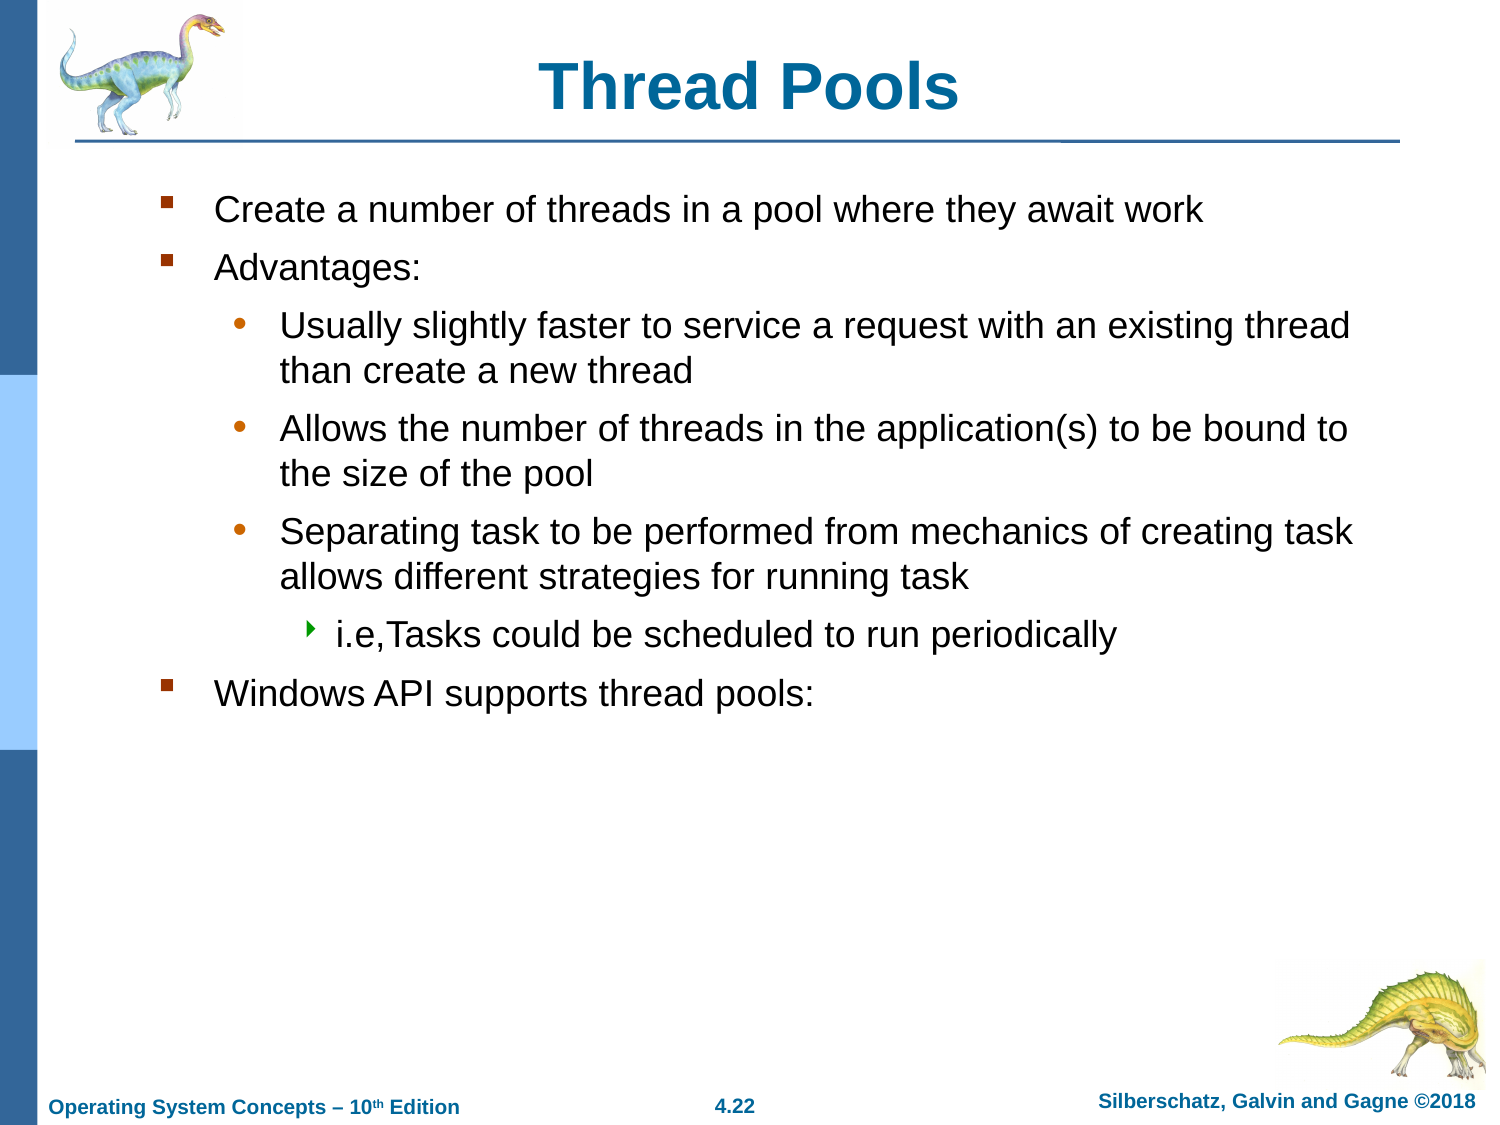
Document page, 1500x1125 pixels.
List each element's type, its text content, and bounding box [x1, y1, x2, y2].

list Create a number of threads in a pool where they await work Advantages: Usually slightly faster to service a request with an existing thread than create a new thread Allows the number of threads in the application(s) to be bound to the size of the pool Separating task to be performed from mechanics of creating task allows different strategies for running task i.e,Tasks could be scheduled to run periodically Windows API supports thread pools: [142, 177, 1404, 912]
picture [46, 0, 243, 149]
picture [1275, 959, 1486, 1090]
title Thread Pools [75, 35, 1425, 130]
